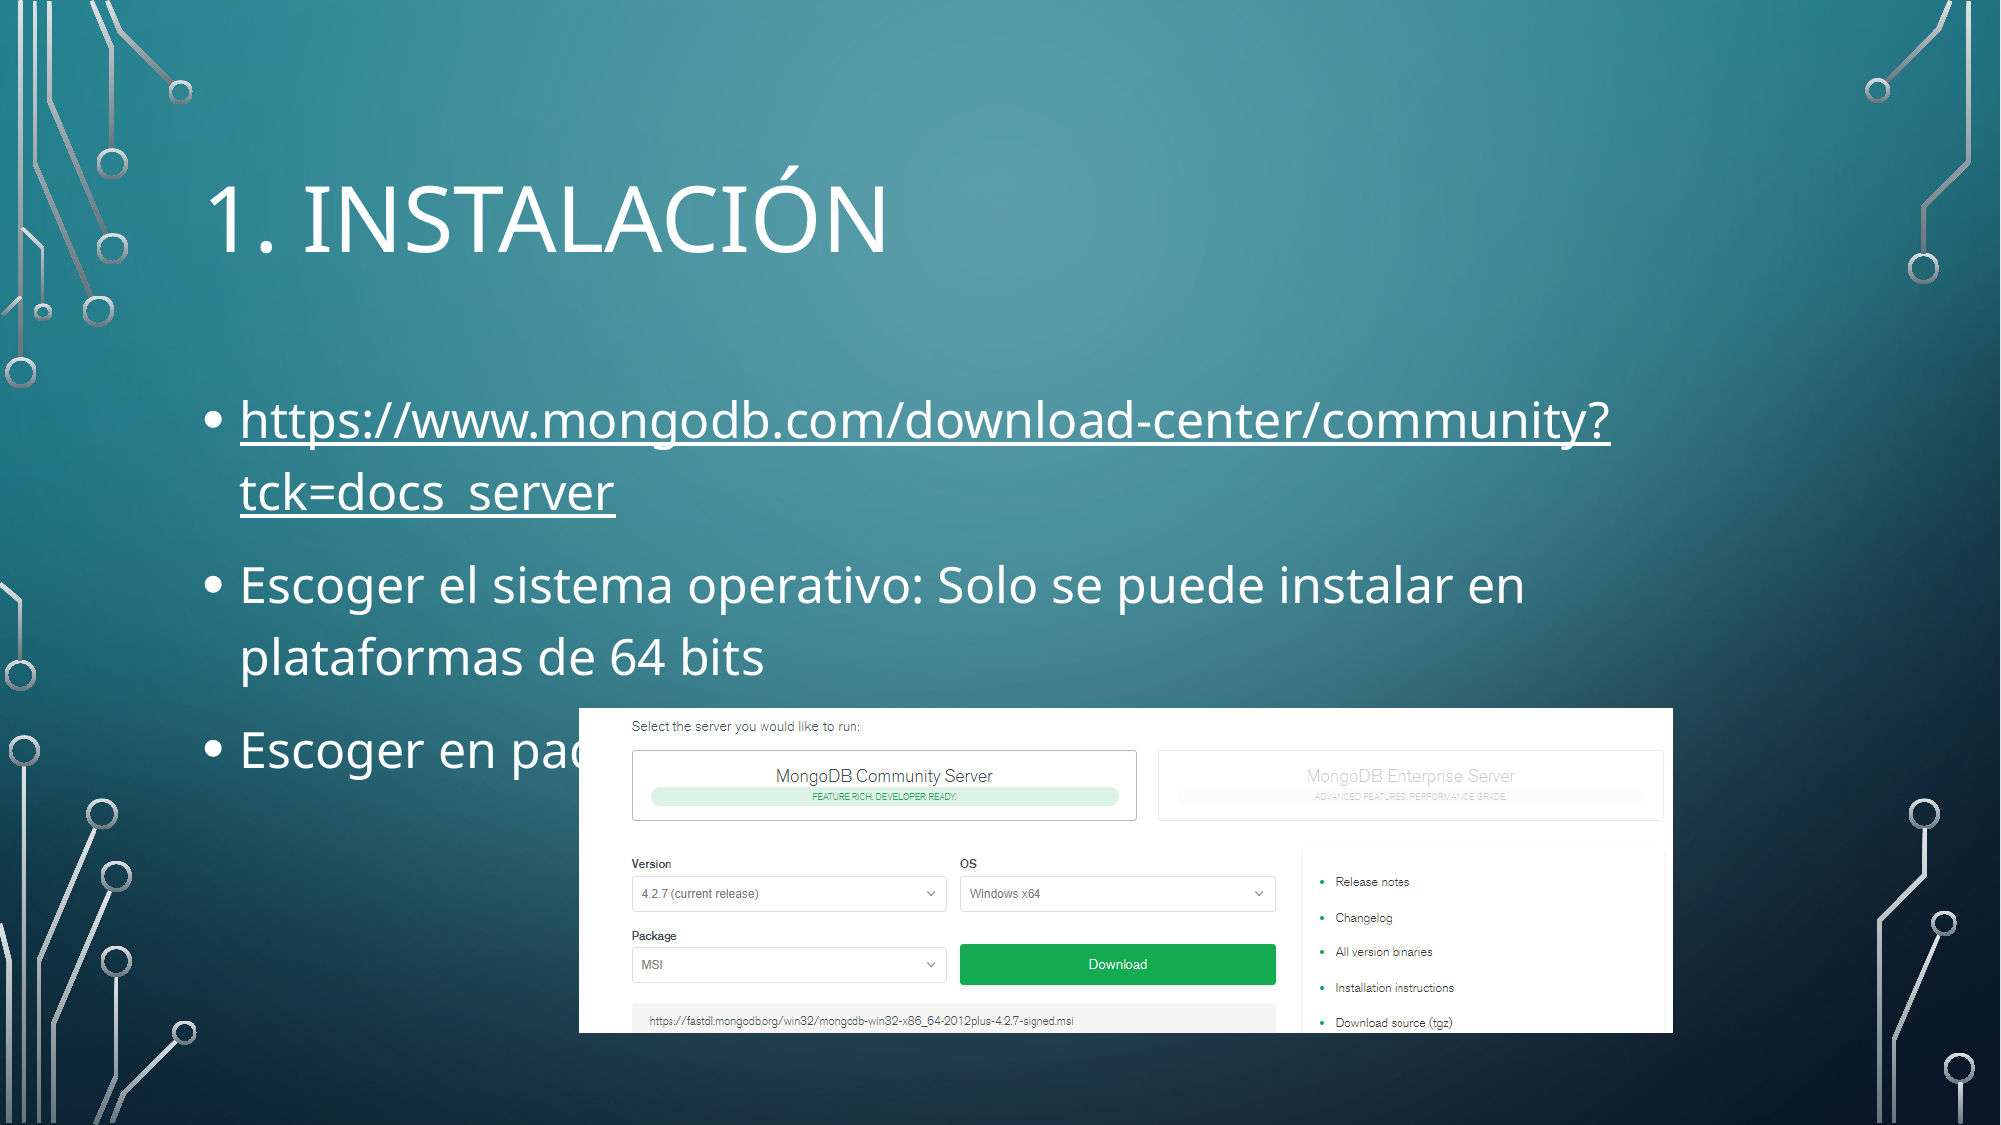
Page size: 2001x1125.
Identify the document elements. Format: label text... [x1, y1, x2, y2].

title 1. instalación [187, 101, 1813, 344]
list https://www.mongodb.com/download-center/community?tck=docs_server Escoger el sistema operativo: Solo se puede instalar en plataformas de 64 bits Escoger en paquete MSI y decargar. [187, 369, 1813, 950]
picture [578, 707, 1673, 1033]
